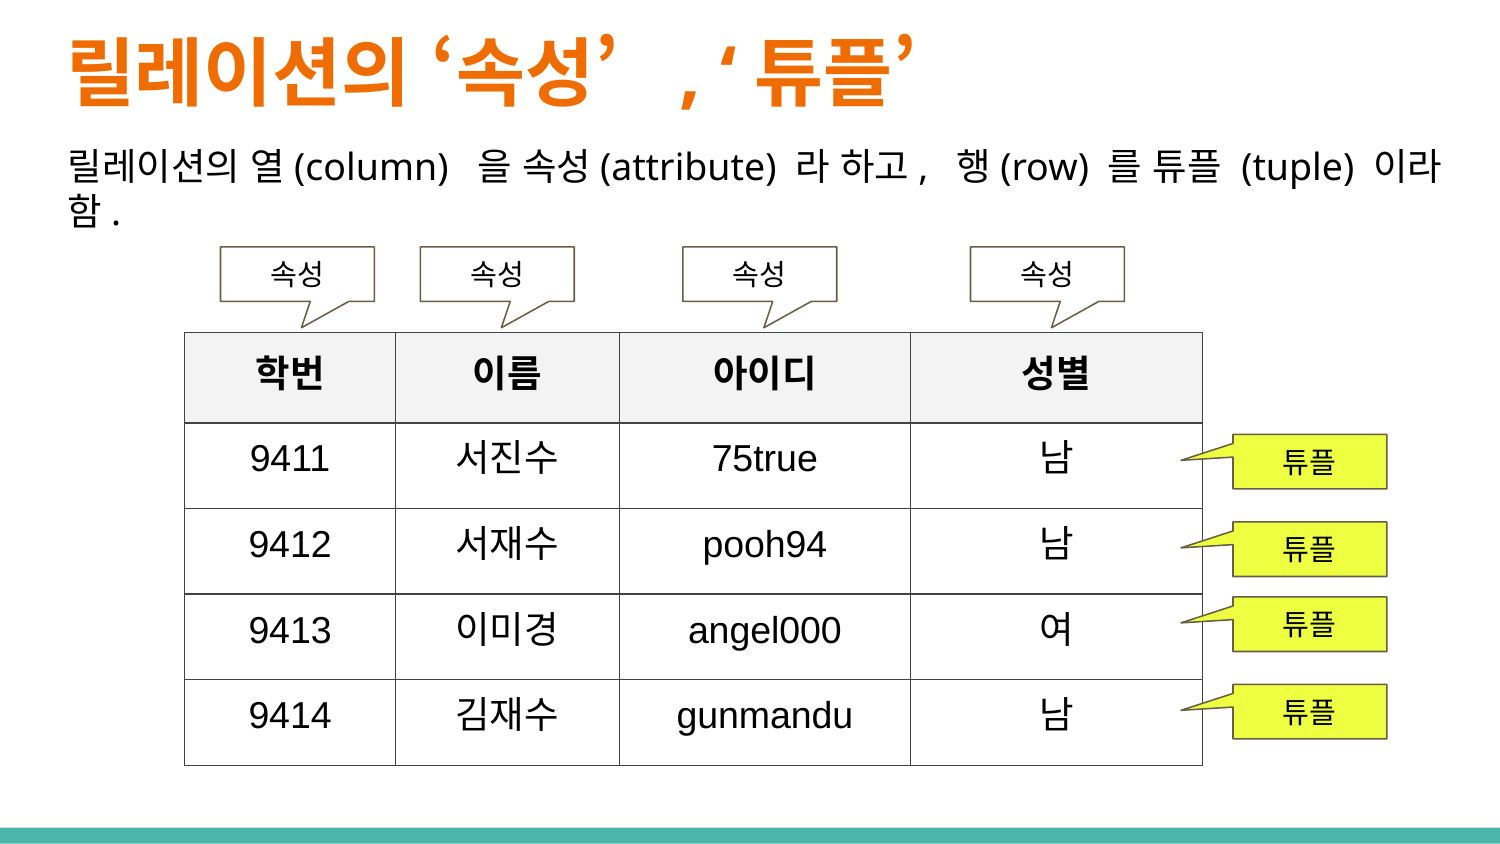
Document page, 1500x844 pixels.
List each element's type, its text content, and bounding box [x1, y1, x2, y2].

title 릴레이션의 ‘속성’ , ‘튜플’ [51, 10, 1449, 127]
text_box 튜플 [1181, 521, 1387, 577]
table_cell 9413 [185, 595, 395, 679]
table_cell 남 [911, 680, 1202, 765]
table_cell pooh94 [620, 509, 910, 593]
text_box 튜플 [1181, 596, 1387, 652]
table_cell 75true [620, 424, 910, 508]
table_cell 여 [911, 595, 1202, 679]
table_cell 서진수 [396, 424, 619, 508]
table_header 성별 [911, 333, 1202, 422]
text_box 속성 [682, 246, 837, 328]
table_cell 9411 [185, 424, 395, 508]
text_box 튜플 [1181, 434, 1387, 489]
table_cell 9414 [185, 680, 395, 765]
table_cell 이미경 [396, 595, 619, 679]
table_header 학번 [185, 333, 395, 422]
table_cell gunmandu [620, 680, 910, 765]
table_cell 9412 [185, 509, 395, 593]
table_cell 서재수 [396, 509, 619, 593]
table_cell 남 [911, 509, 1202, 593]
table_cell 김재수 [396, 680, 619, 765]
table_cell 남 [911, 424, 1202, 508]
text_box 릴레이션의 열(column) 을 속성(attribute) 라 하고, 행(row) 를 튜플 (tuple) 이라 함. [52, 127, 1482, 217]
table_header 이름 [396, 333, 619, 422]
table_header 아이디 [620, 333, 910, 422]
table_cell angel000 [620, 595, 910, 679]
text_box 속성 [220, 246, 375, 328]
text_box 튜플 [1181, 684, 1387, 739]
text_box 속성 [970, 246, 1125, 328]
text_box 속성 [420, 246, 575, 328]
